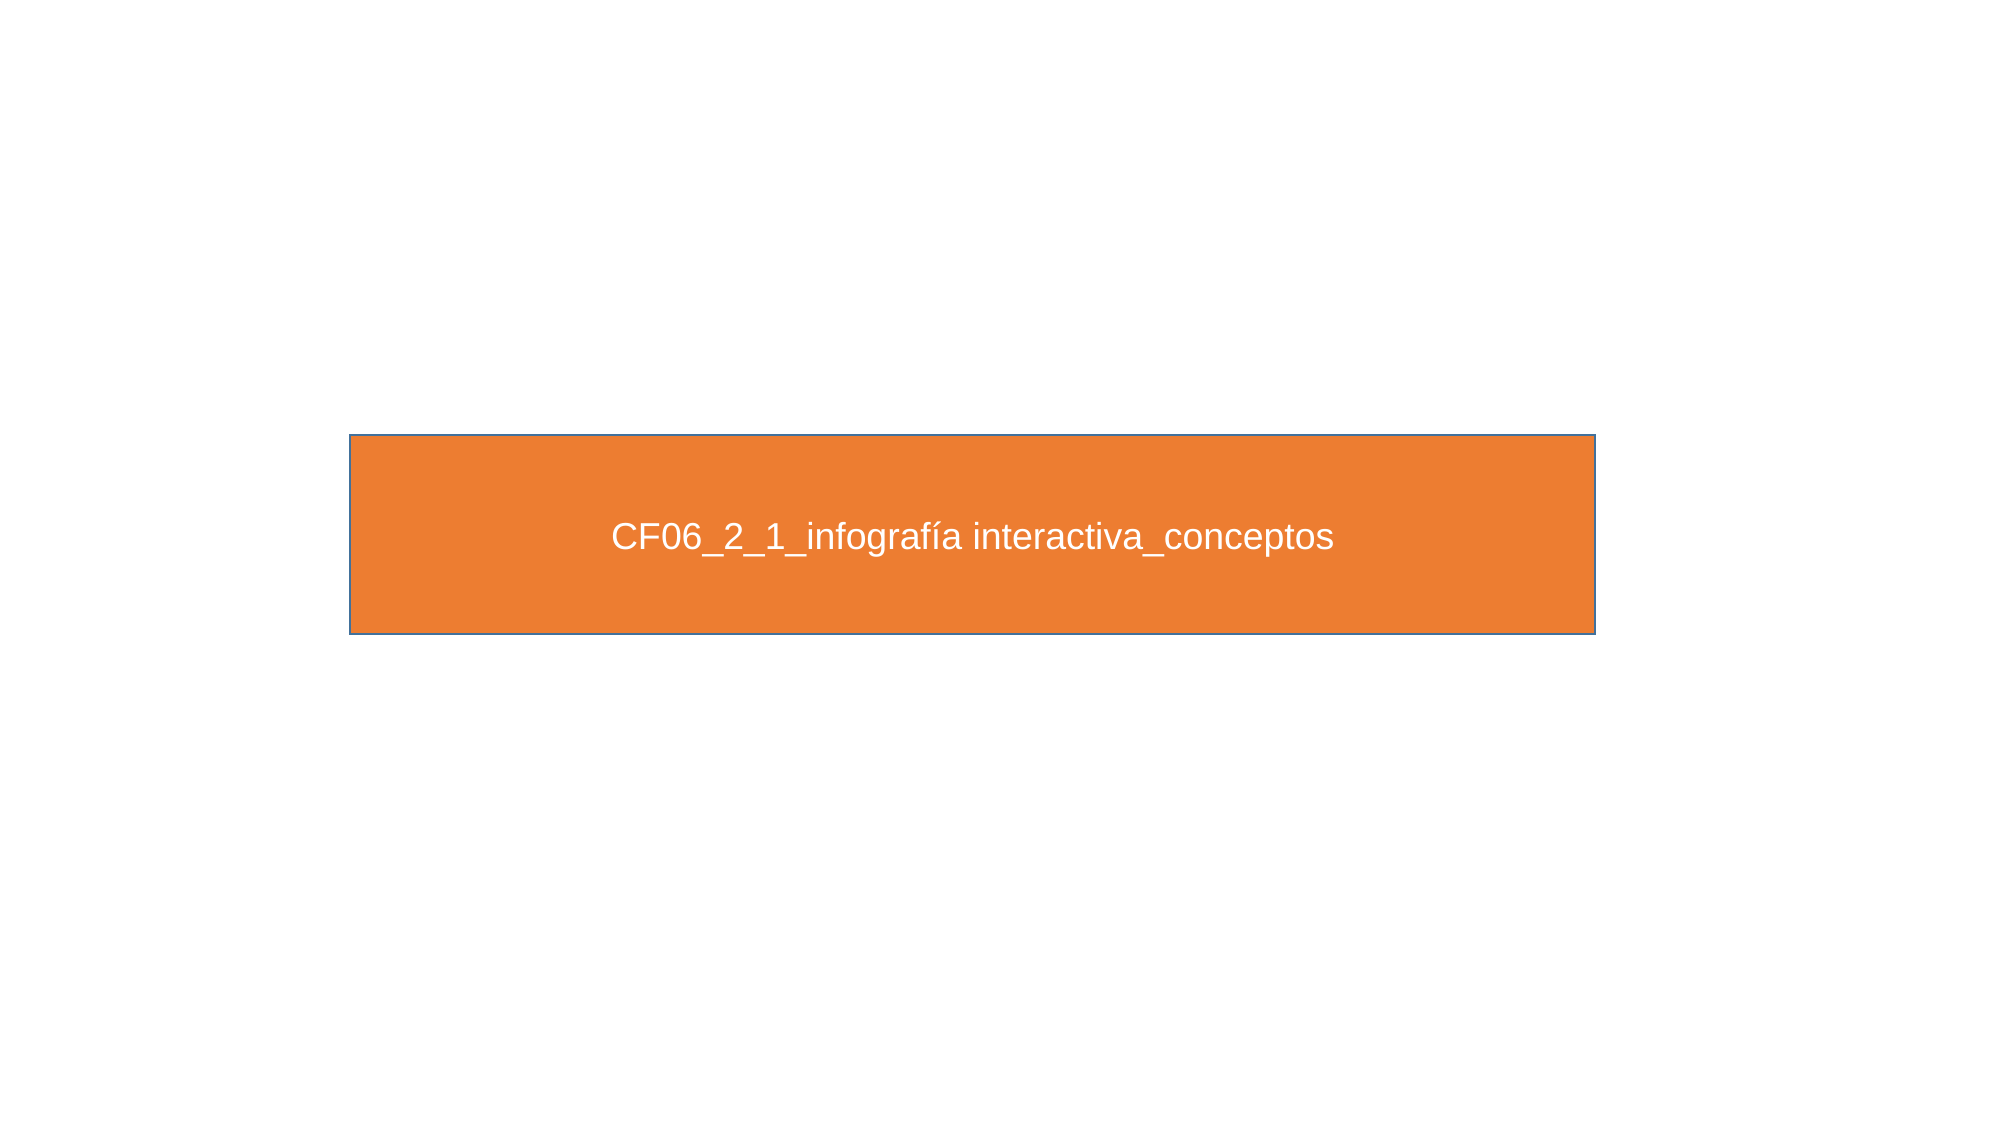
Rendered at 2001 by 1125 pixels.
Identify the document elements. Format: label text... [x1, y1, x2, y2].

text_box CF06_2_1_infografía interactiva_conceptos [350, 435, 1596, 634]
